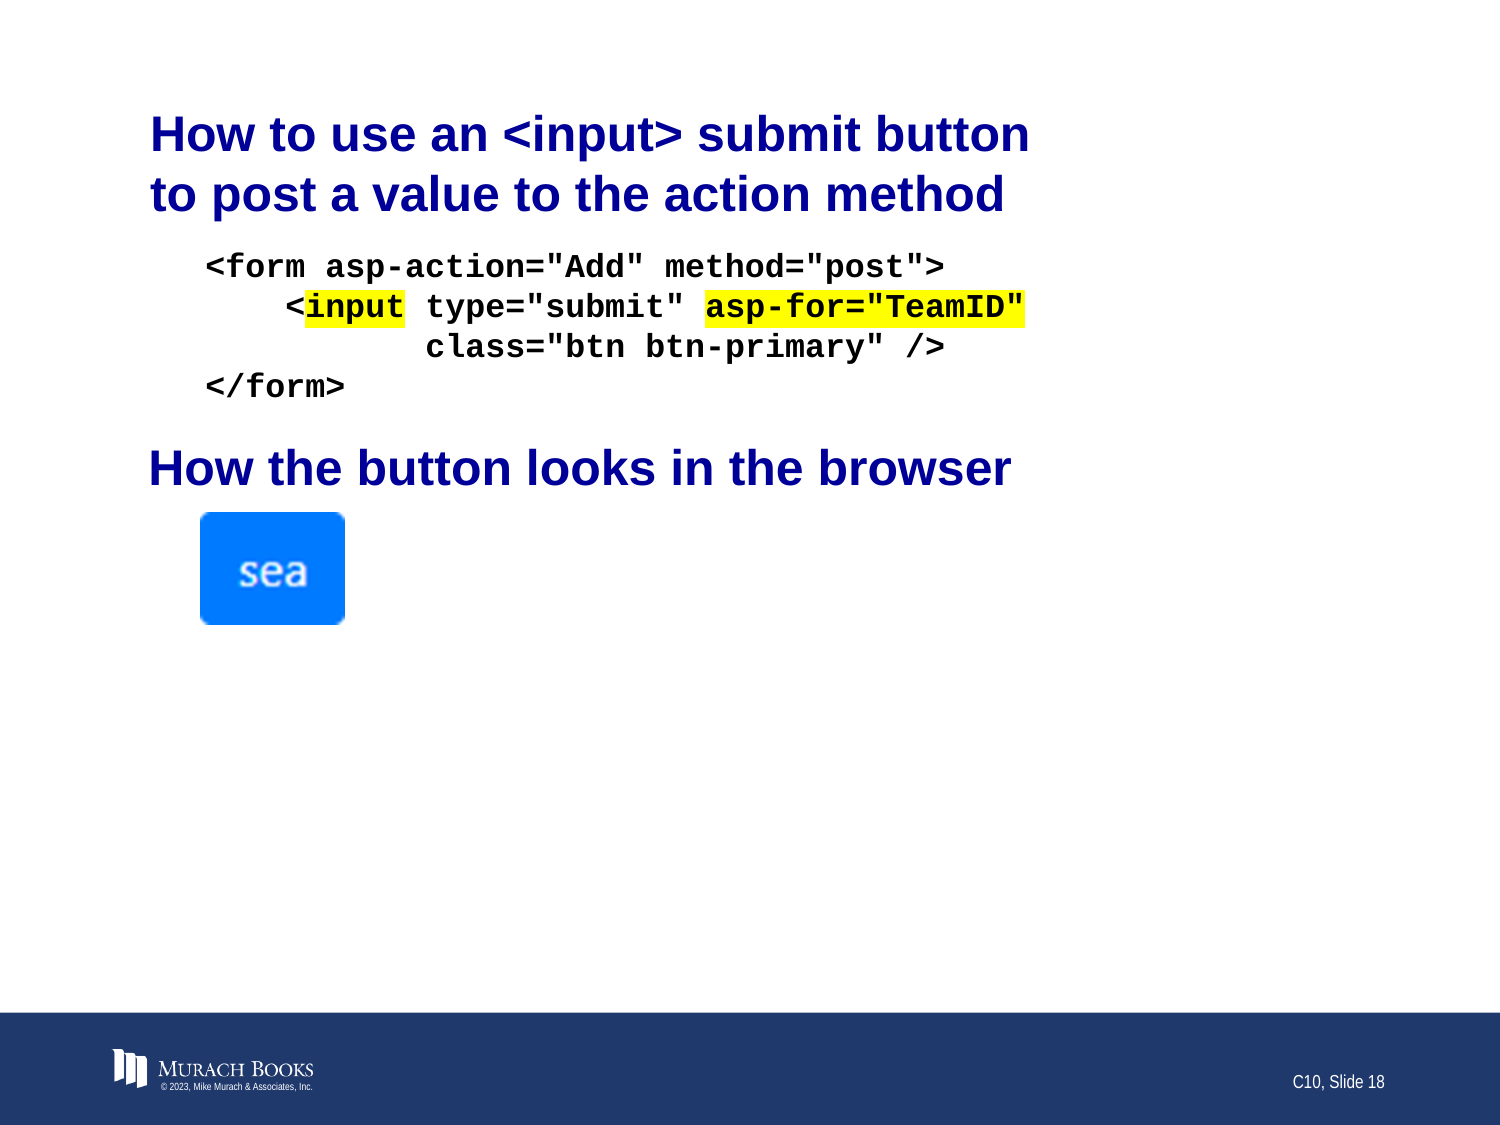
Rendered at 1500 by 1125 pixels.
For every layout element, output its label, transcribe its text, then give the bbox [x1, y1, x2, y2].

title How to use an <input> submit button to post a value to the action method [150, 101, 1350, 223]
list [199, 512, 345, 626]
footer © 2023, Mike Murach & Associates, Inc. [12, 1025, 463, 1100]
list <form asp-action="Add" method="post"> <input type="submit" asp-for="TeamID" class="btn btn-primary" /> </form> How the button looks in the browser [133, 236, 1346, 600]
slide_number C10, Slide 18 [1087, 1025, 1400, 1100]
